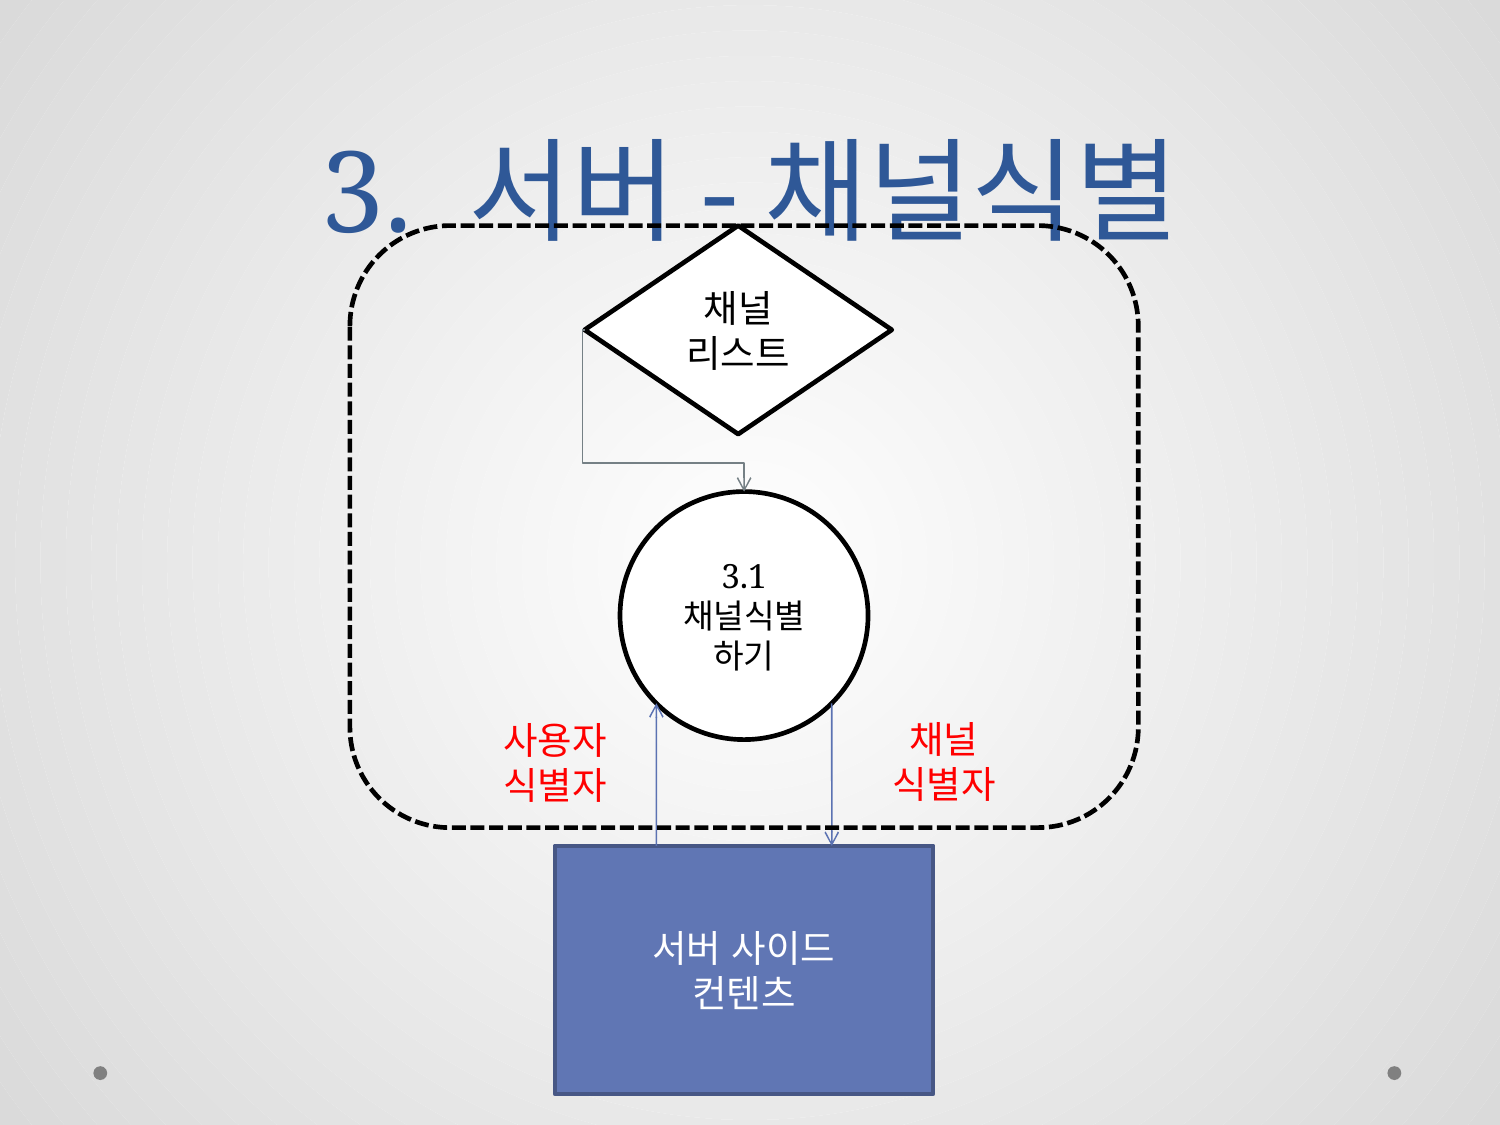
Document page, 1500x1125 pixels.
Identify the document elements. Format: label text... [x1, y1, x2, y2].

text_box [584, 329, 745, 492]
text_box 서버 사이드 컨텐츠 [553, 844, 935, 1096]
text_box [347, 223, 1141, 830]
title 3. 서버-채널식별 [75, 0, 1425, 263]
